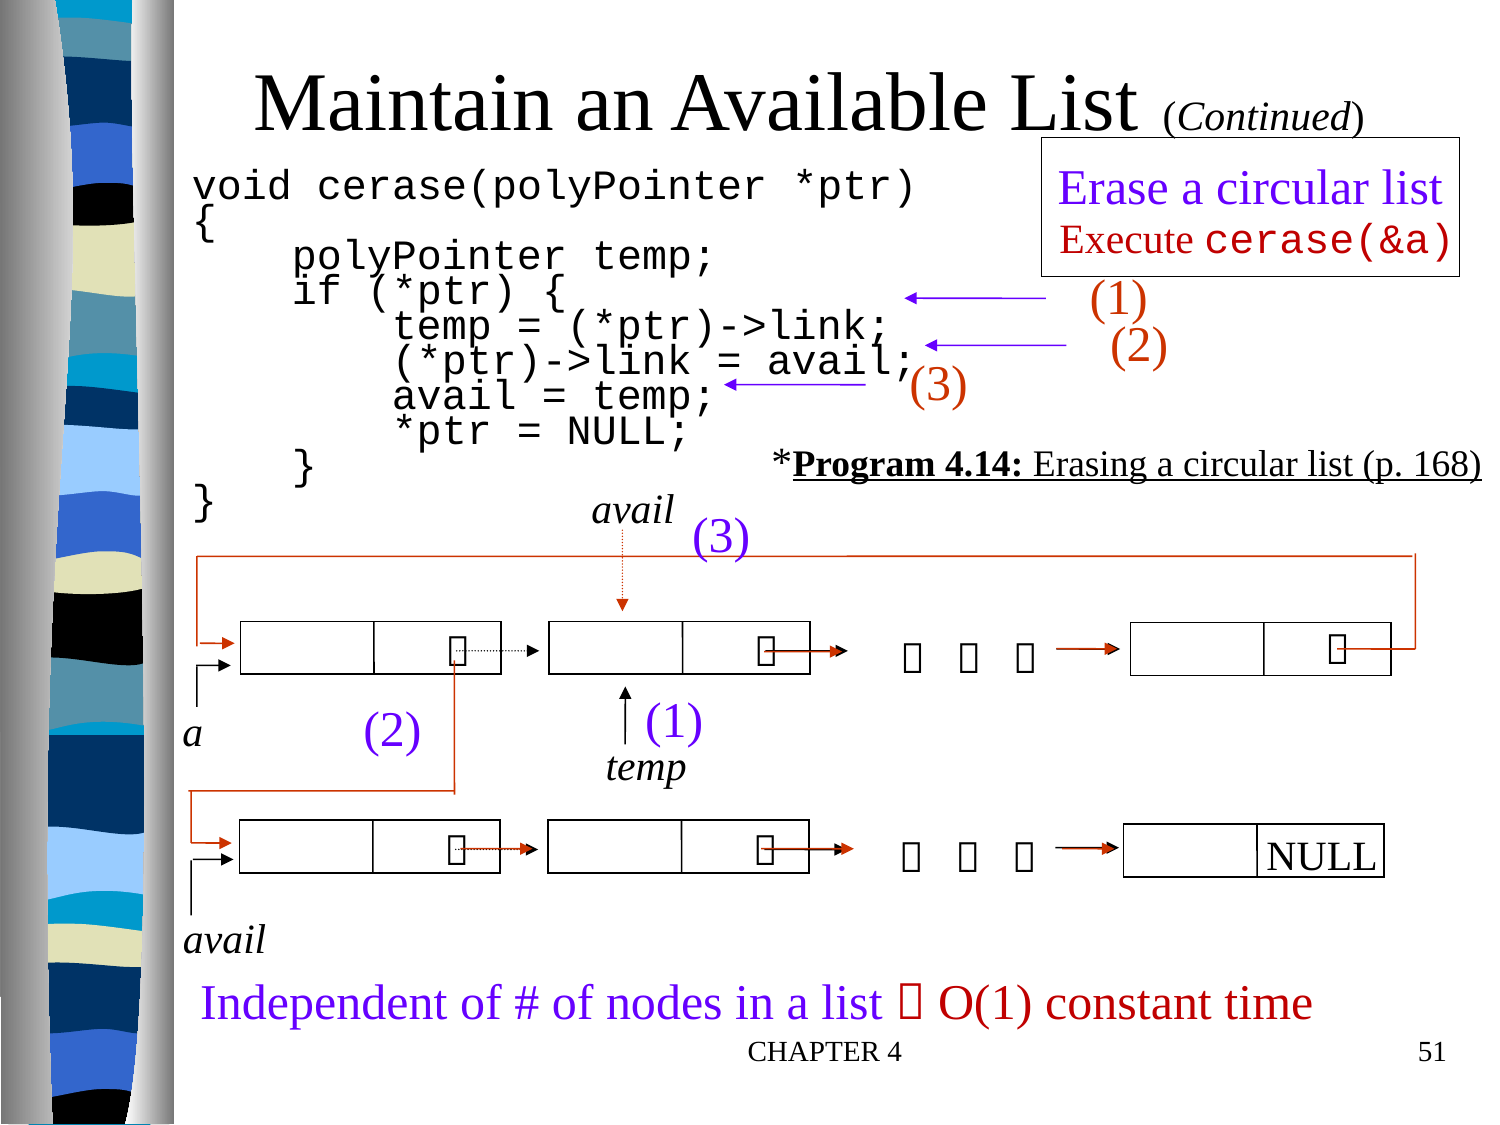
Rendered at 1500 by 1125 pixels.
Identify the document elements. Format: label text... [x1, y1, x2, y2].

text_box Execute cerase(&a) [1460, 218, 1470, 268]
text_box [167, 466, 1416, 971]
text_box *Program 4.14: Erasing a circular list (p. 168) [1443, 427, 1500, 493]
slide_number 51 [1149, 1025, 1463, 1100]
footer CHAPTER 4 [587, 1038, 1063, 1100]
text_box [176, 9, 1443, 738]
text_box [1041, 137, 1460, 277]
text_box Independent of # of nodes in a list  O(1) constant time [185, 971, 1329, 1038]
title Maintain an Available List (Continued) [118, 0, 1500, 188]
